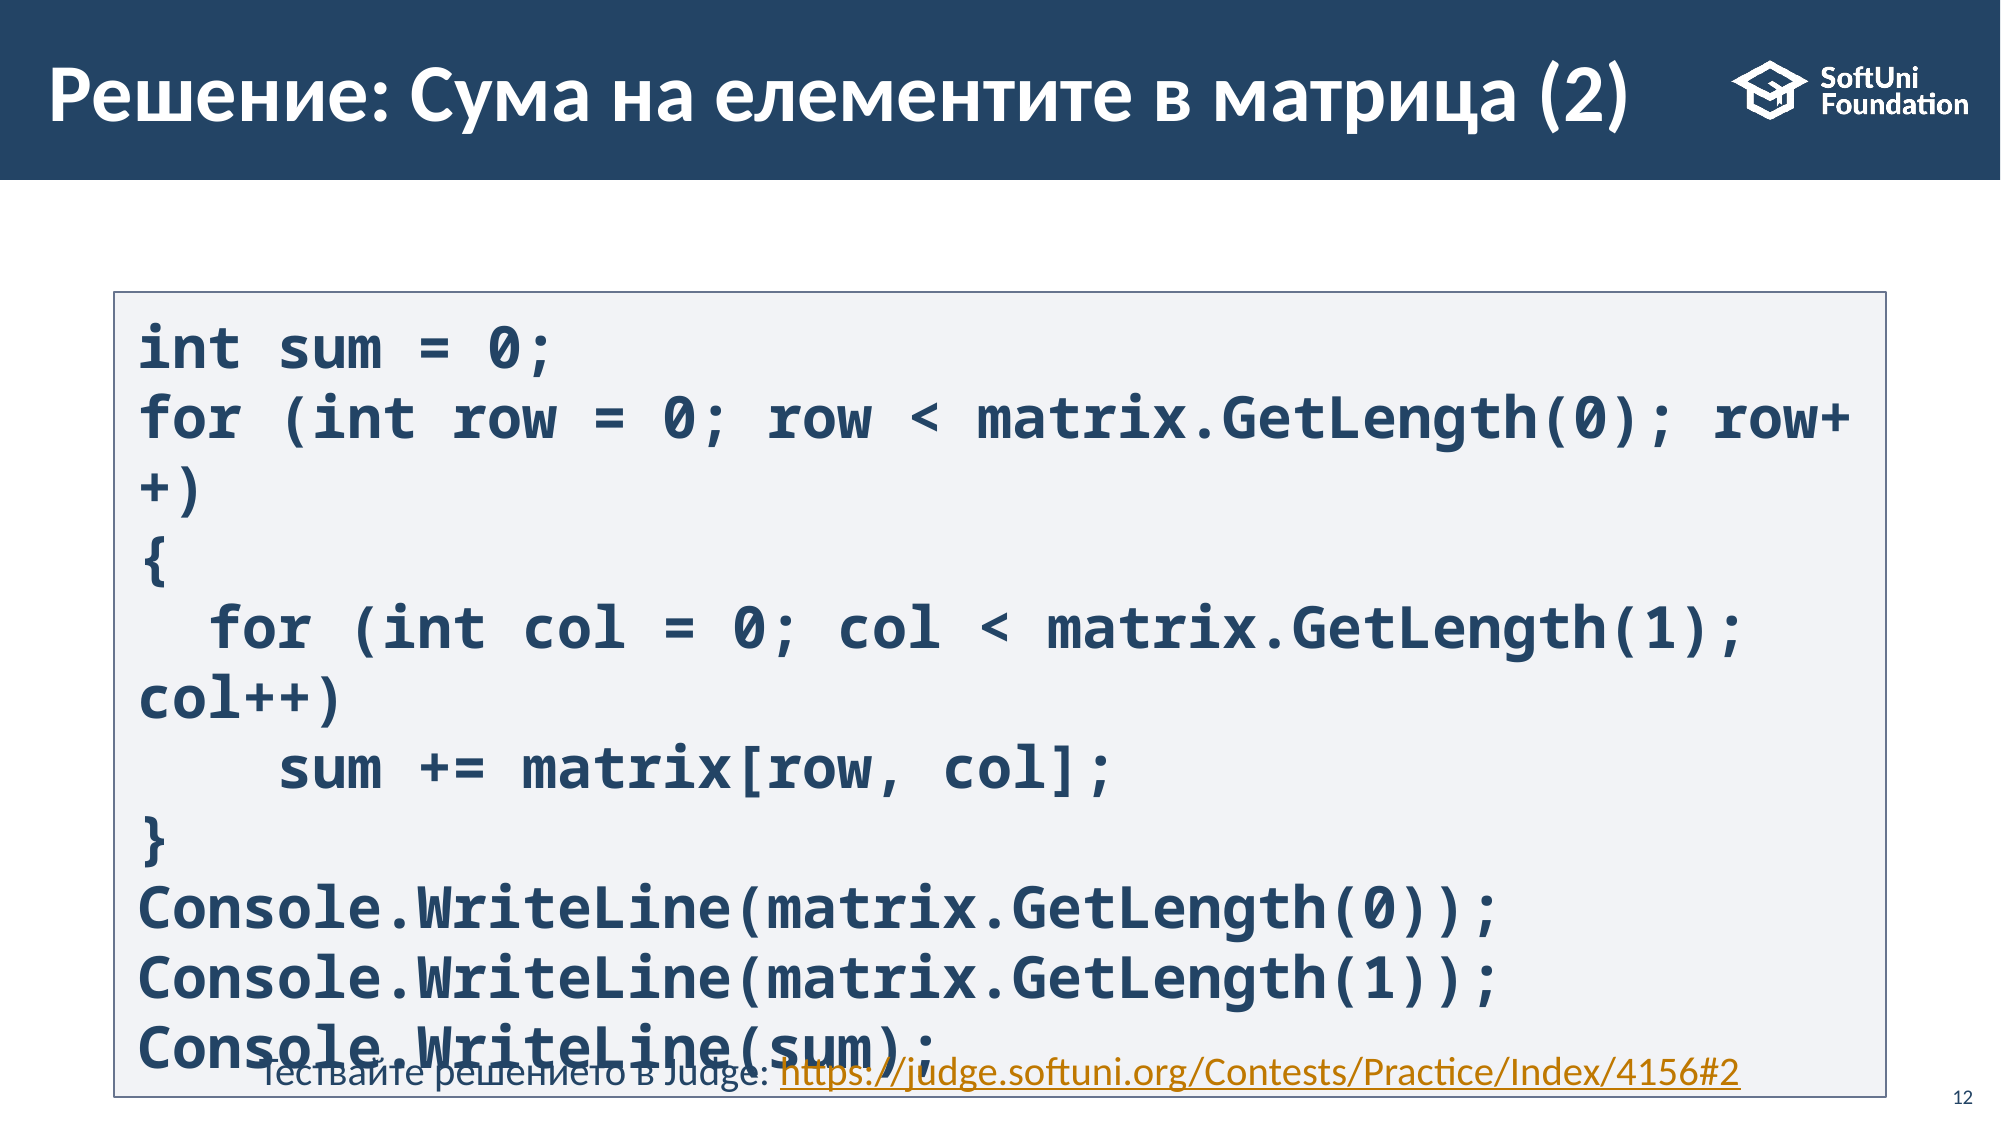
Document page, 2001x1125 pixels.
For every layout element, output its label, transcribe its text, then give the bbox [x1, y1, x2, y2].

title Решение: Сума на елементите в матрица (2) [31, 16, 1711, 162]
text_box Тествайте решението в Judge: https://judge.softuni.org/Contests/Practice/Index/4156#2 [131, 1036, 1869, 1101]
text_box 12 [1927, 1067, 1989, 1117]
picture [1731, 60, 1968, 120]
text_box int sum = 0; for (int row = 0; row < matrix.GetLength(0); row++) { for (int col = 0; col < matrix.GetLength(1); col++) sum += matrix[row, col]; } Console.WriteLine(matrix.GetLength(0)); Console.WriteLine(matrix.GetLength(1)); Console.WriteLine(sum); [114, 292, 1886, 1098]
